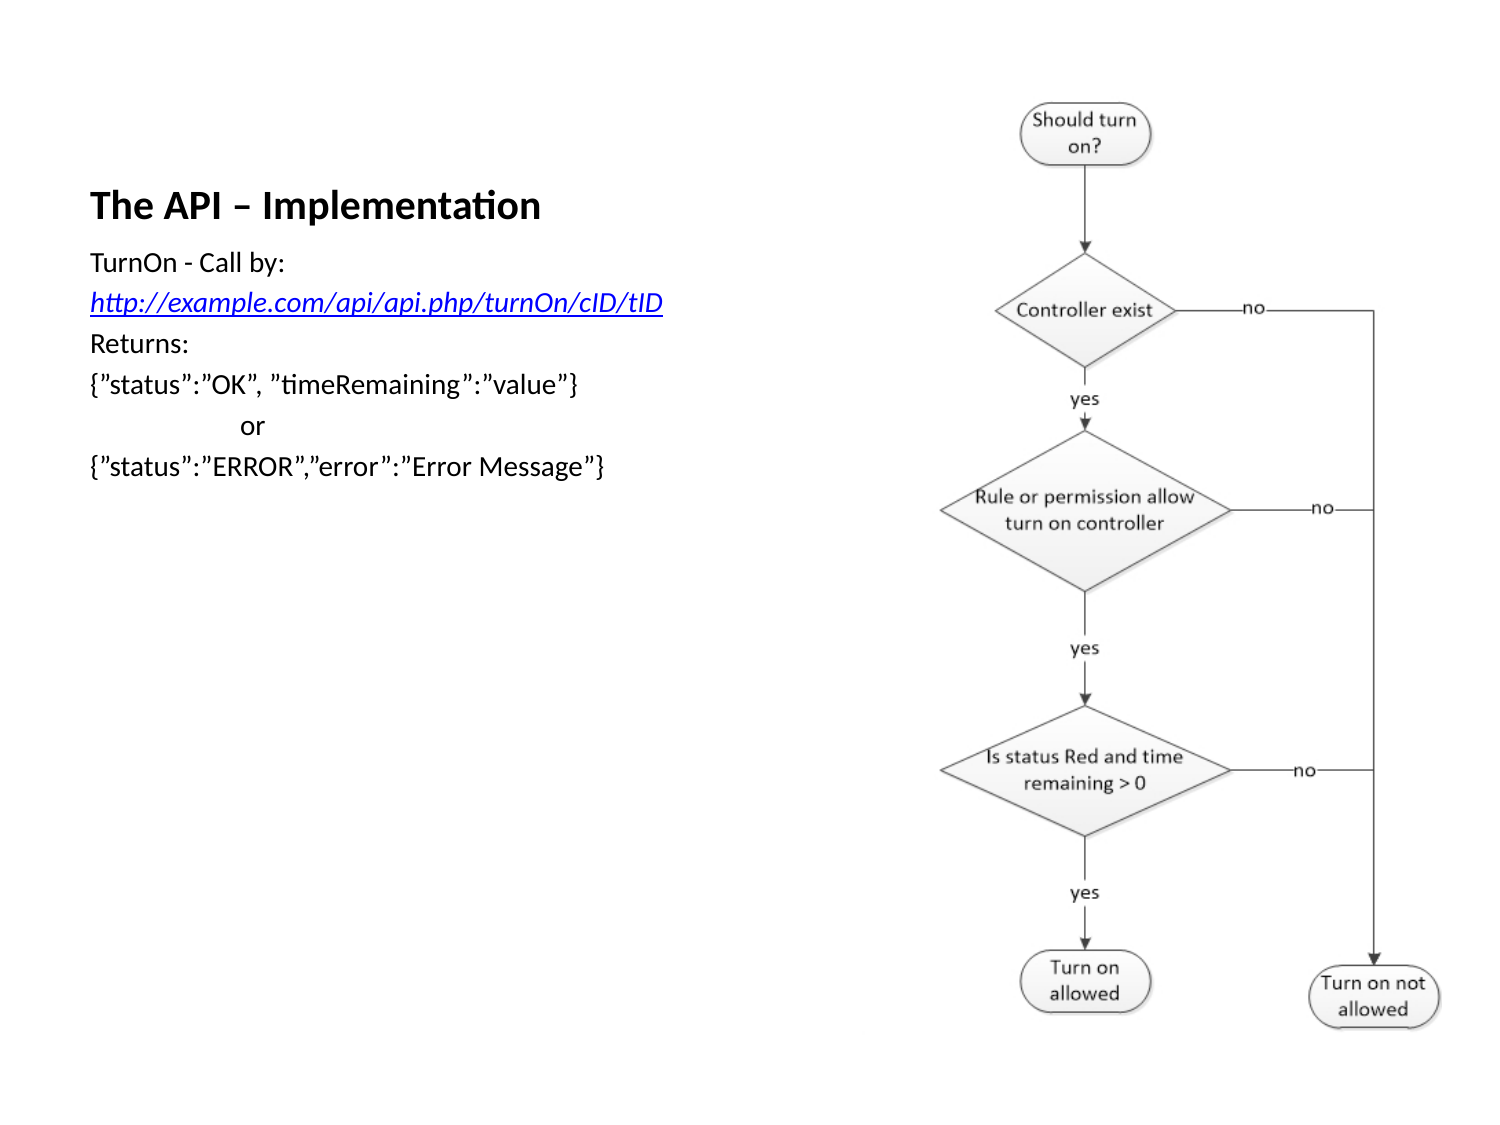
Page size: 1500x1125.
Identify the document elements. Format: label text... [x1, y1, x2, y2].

title The API – Implementation [75, 44, 569, 235]
list TurnOn - Call by: http://example.com/api/api.php/turnOn/cID/tID Returns: {”status”:”OK”, ”timeRemaining”:”value”} or {”status”:”ERROR”,”error”:”Error Message”} [75, 235, 833, 1005]
picture [856, 42, 1442, 1035]
